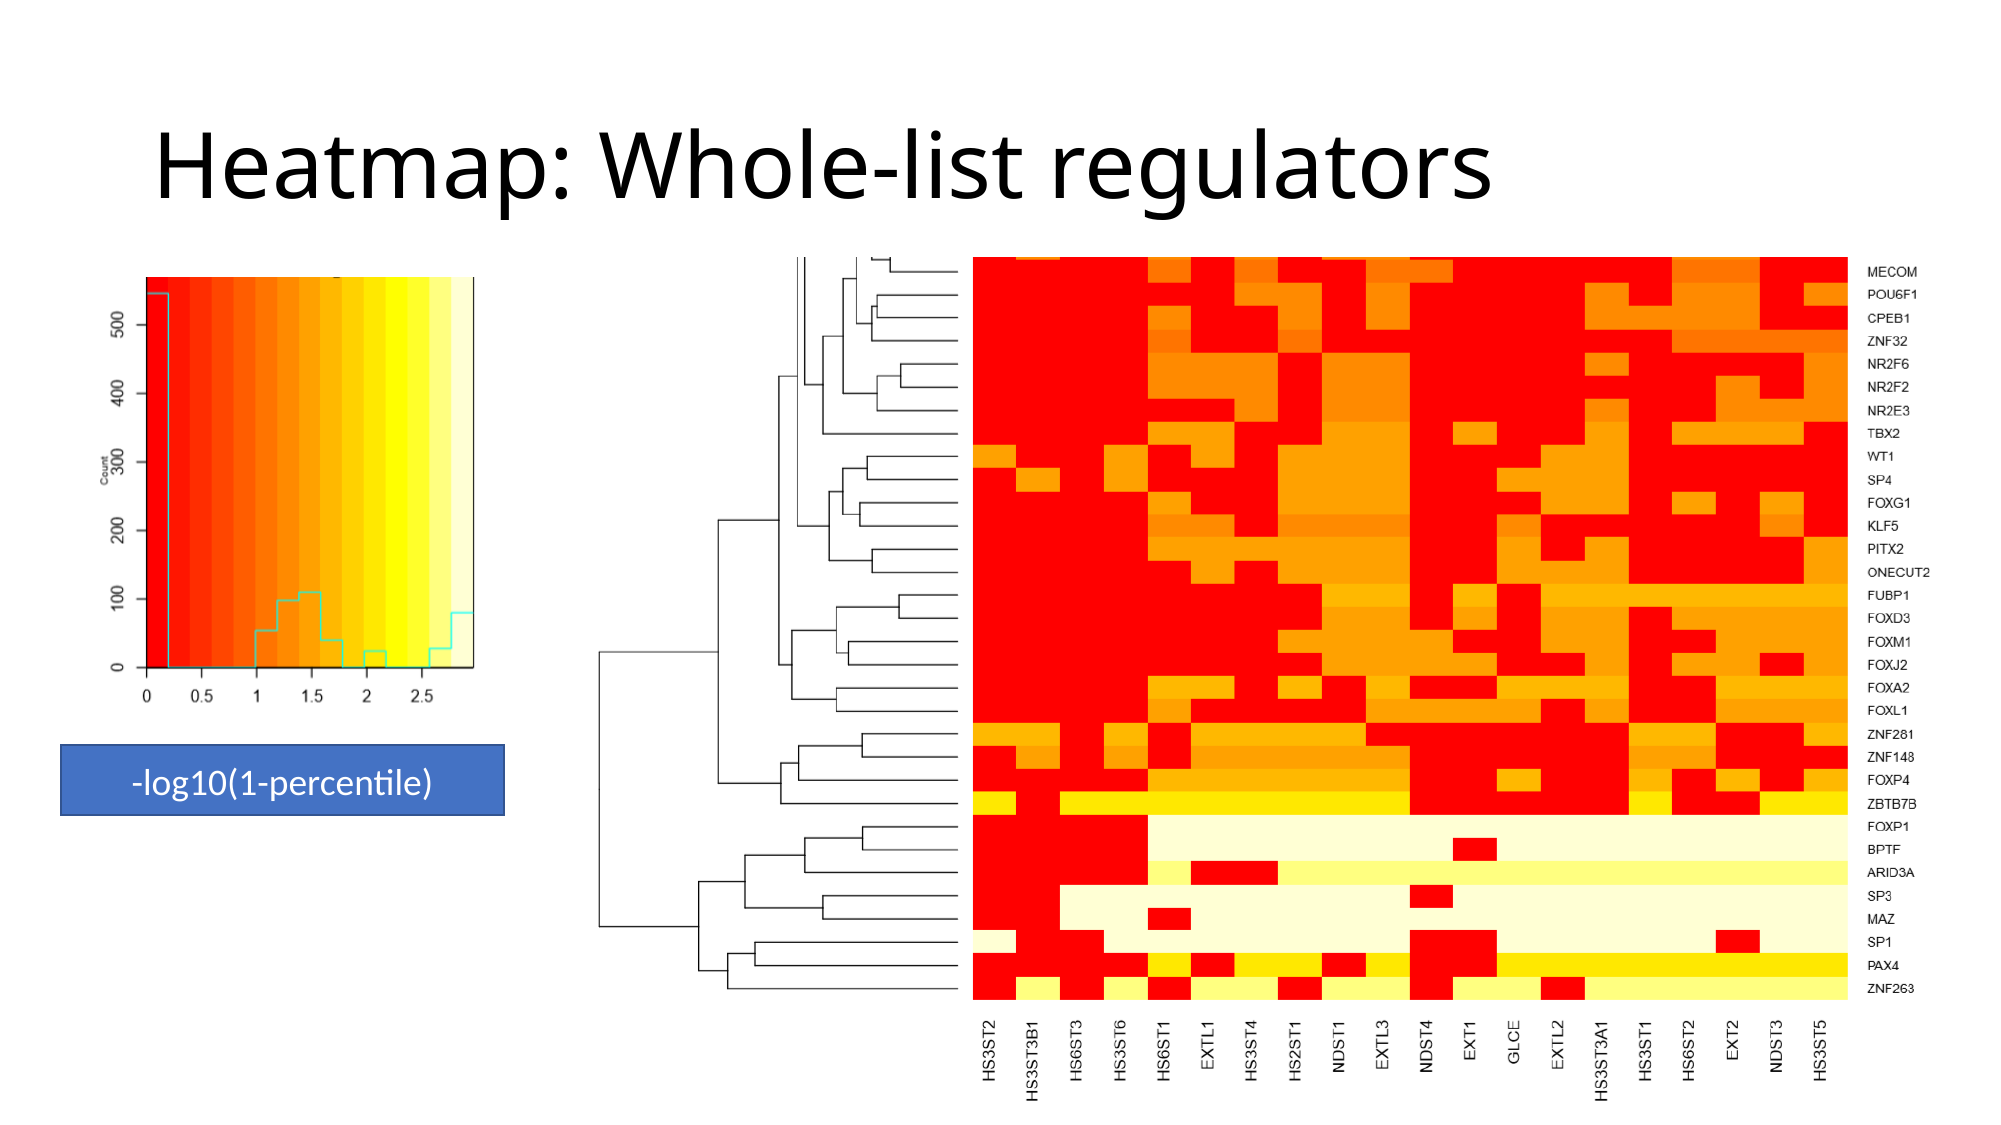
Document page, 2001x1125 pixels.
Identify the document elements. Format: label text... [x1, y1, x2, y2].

picture [98, 277, 482, 712]
title Heatmap: Whole-list regulators [137, 59, 1863, 278]
picture [590, 257, 1954, 1113]
text_box -log10(1-percentile) [60, 744, 505, 816]
